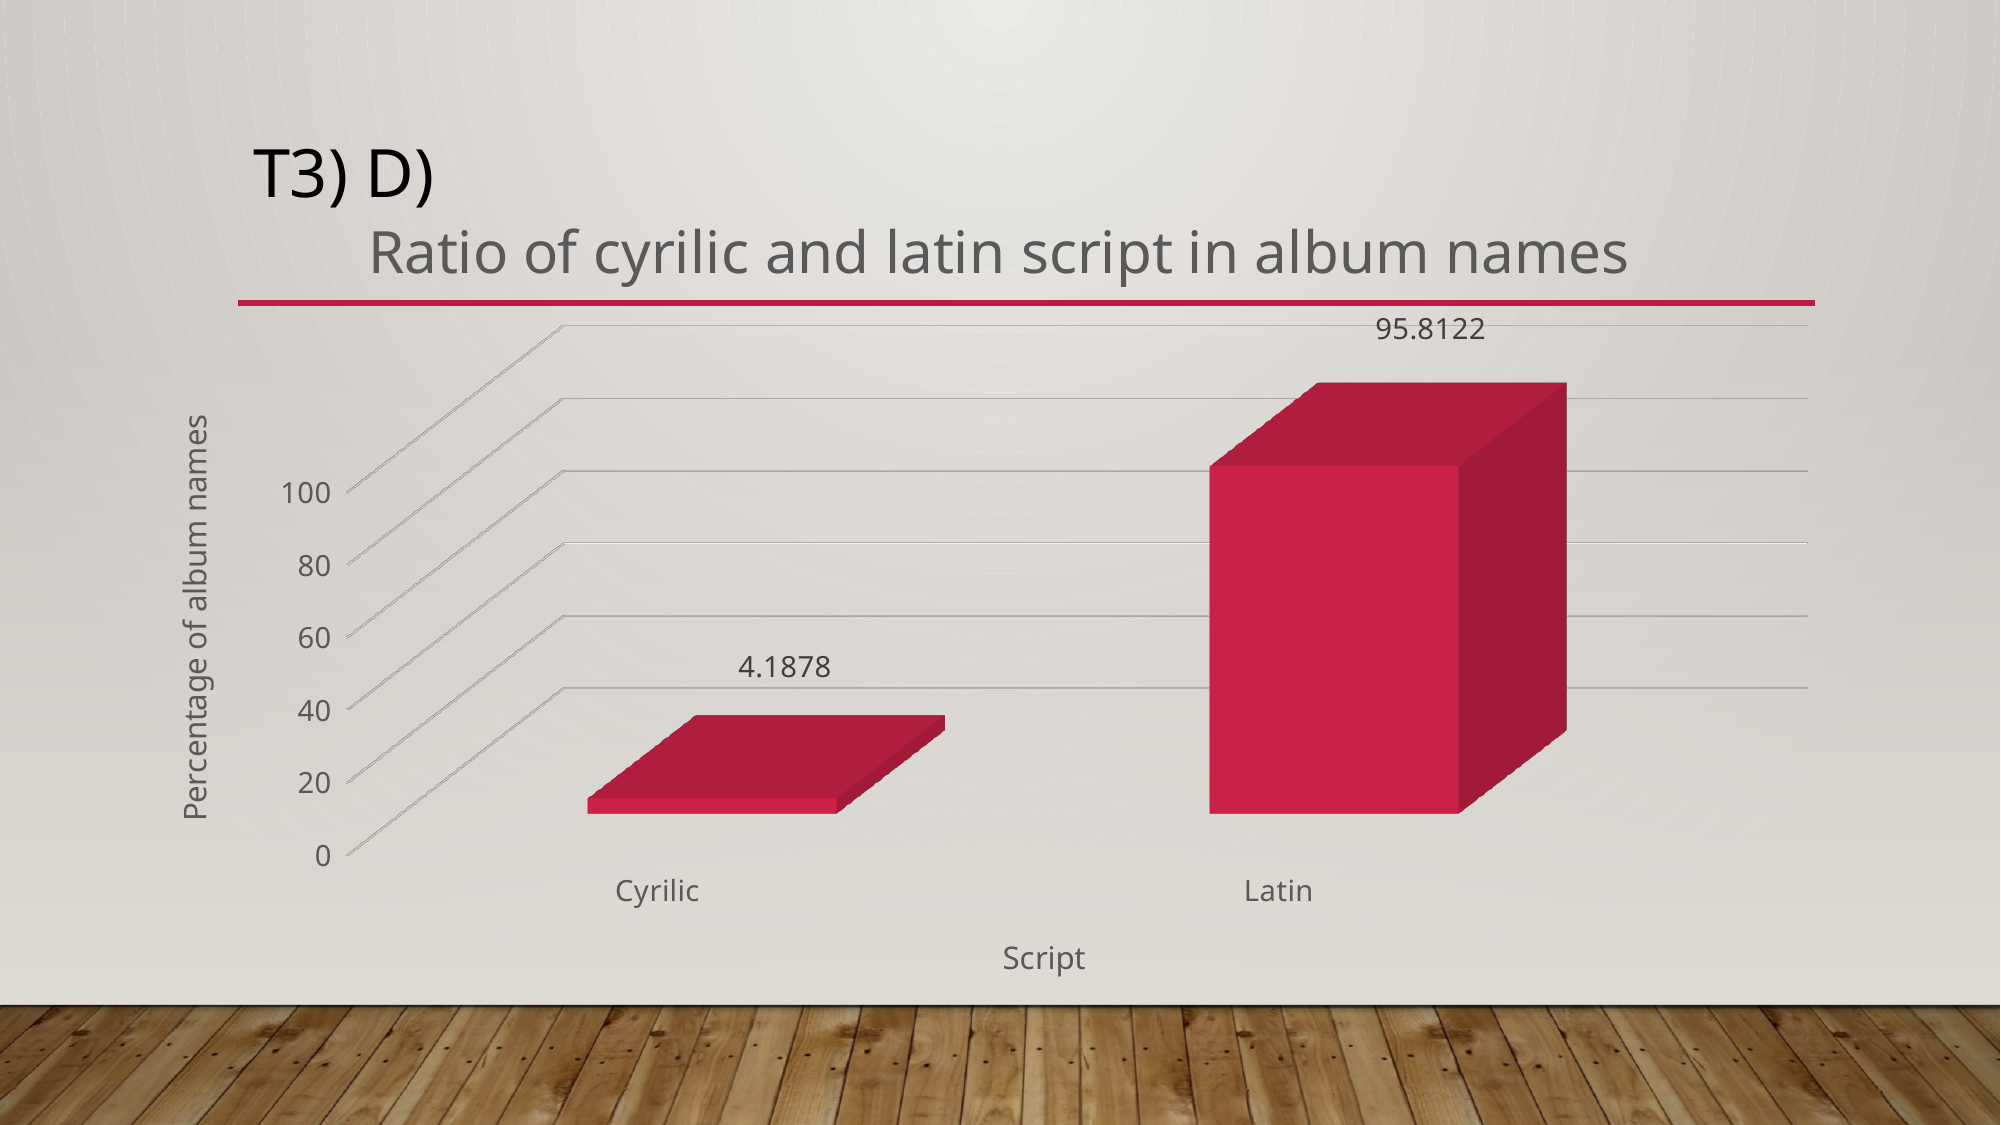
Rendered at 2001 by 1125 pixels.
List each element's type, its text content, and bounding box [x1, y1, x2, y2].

title T3) d) [238, 131, 1814, 168]
picture [0, 1005, 2000, 1125]
chart [137, 168, 1863, 1014]
